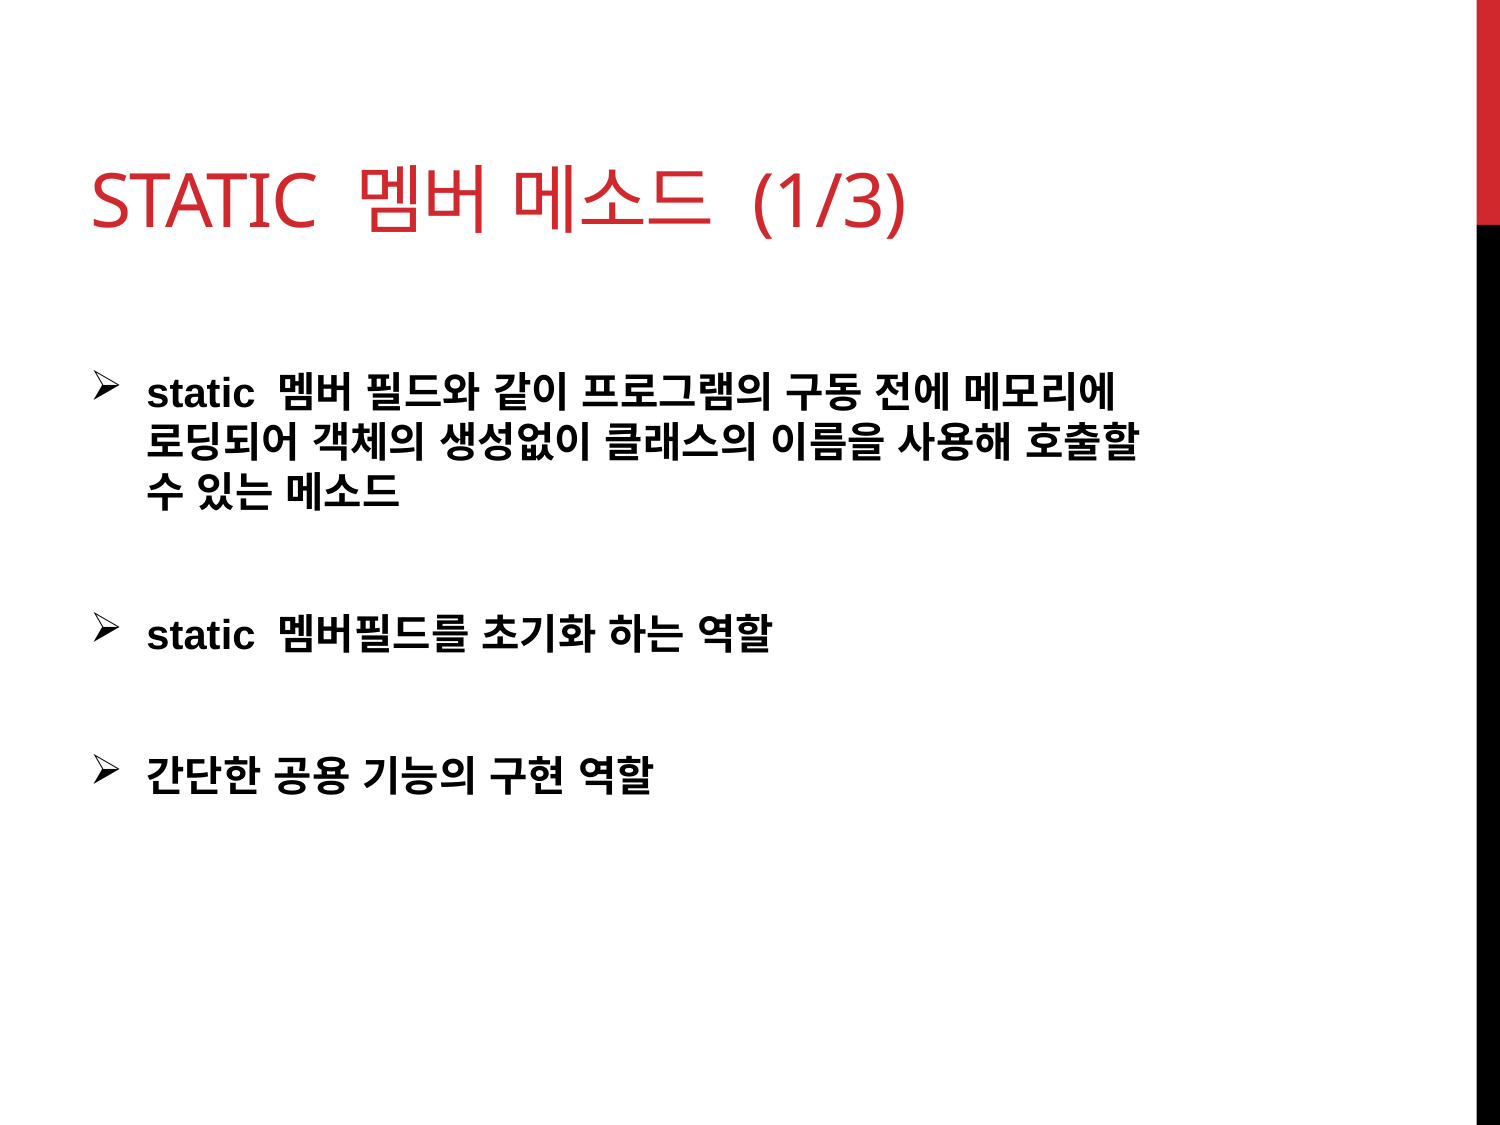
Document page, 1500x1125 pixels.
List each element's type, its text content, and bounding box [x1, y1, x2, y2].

list static 멤버 필드와 같이 프로그램의 구동 전에 메모리에 로딩되어 객체의 생성없이 클래스의 이름을 사용해 호출할 수 있는 메소드 static 멤버필드를 초기화 하는 역할 간단한 공용 기능의 구현 역할 [75, 287, 1325, 1005]
title static 멤버 메소드 (1/3) [75, 25, 1471, 250]
